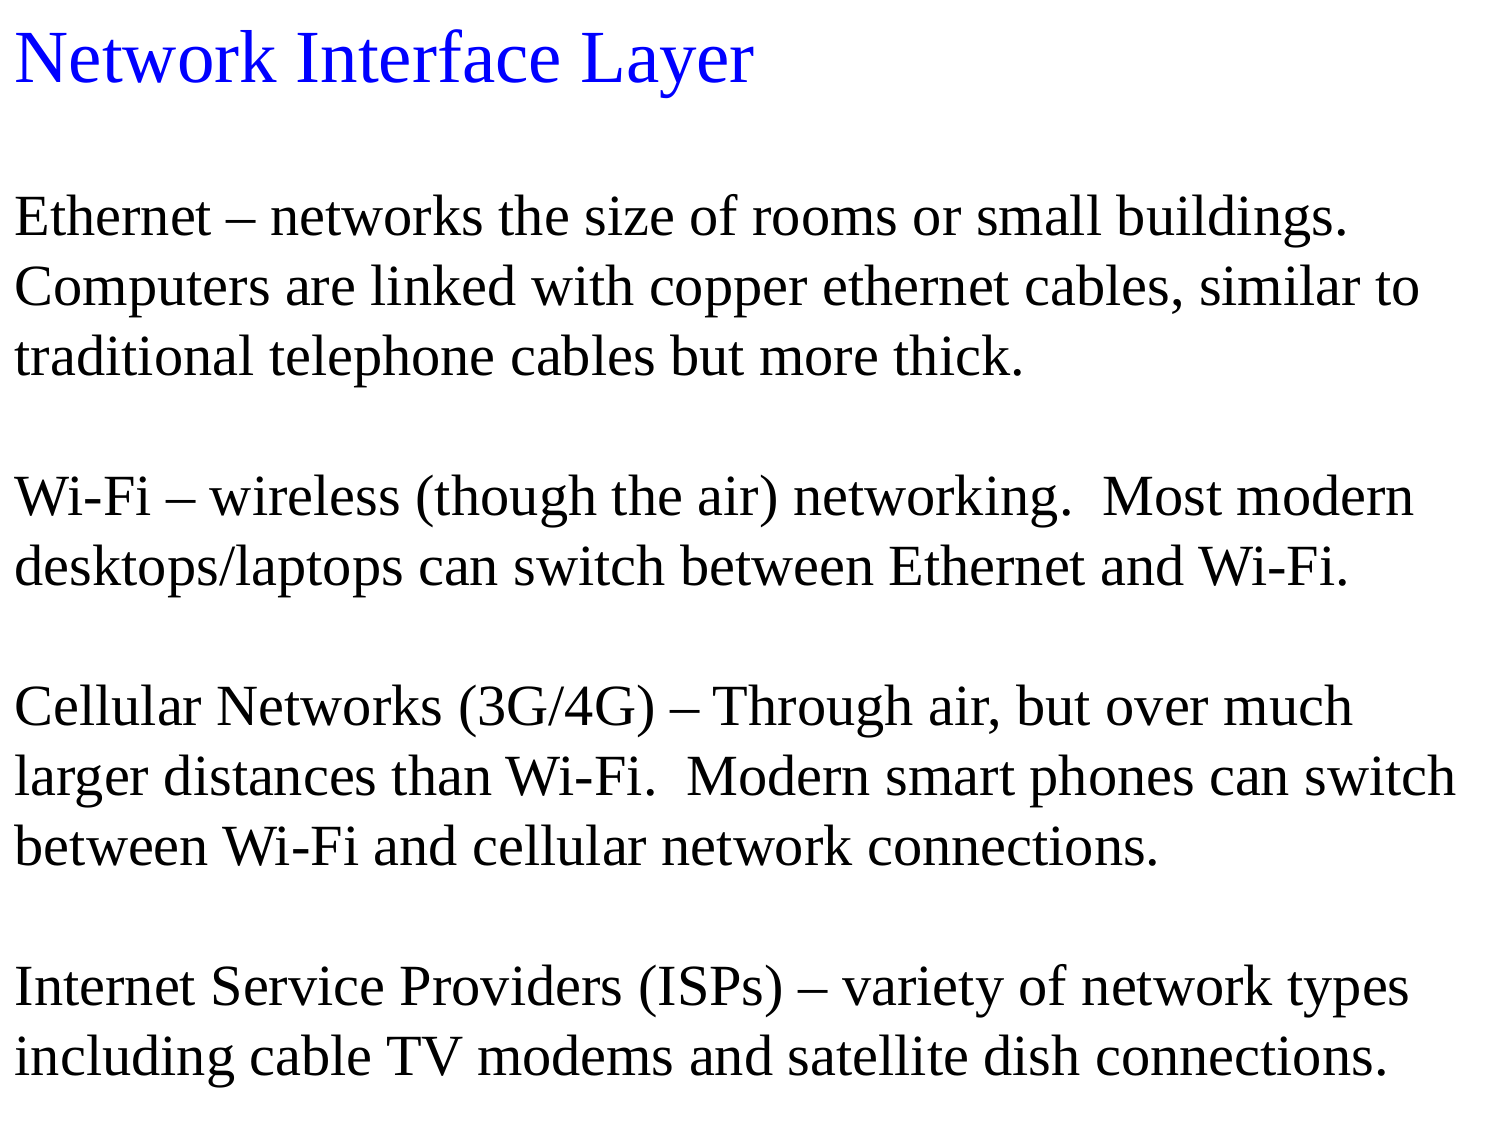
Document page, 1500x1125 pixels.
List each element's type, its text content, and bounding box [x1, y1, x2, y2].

text_box Network Interface Layer Ethernet – networks the size of rooms or small buildings. Computers are linked with copper ethernet cables, similar to traditional telephone cables but more thick. Wi-Fi – wireless (though the air) networking. Most modern desktops/laptops can switch between Ethernet and Wi-Fi. Cellular Networks (3G/4G) – Through air, but over much larger distances than Wi-Fi. Modern smart phones can switch between Wi-Fi and cellular network connections. Internet Service Providers (ISPs) – variety of network types including cable TV modems and satellite dish connections. [0, 0, 1500, 1125]
